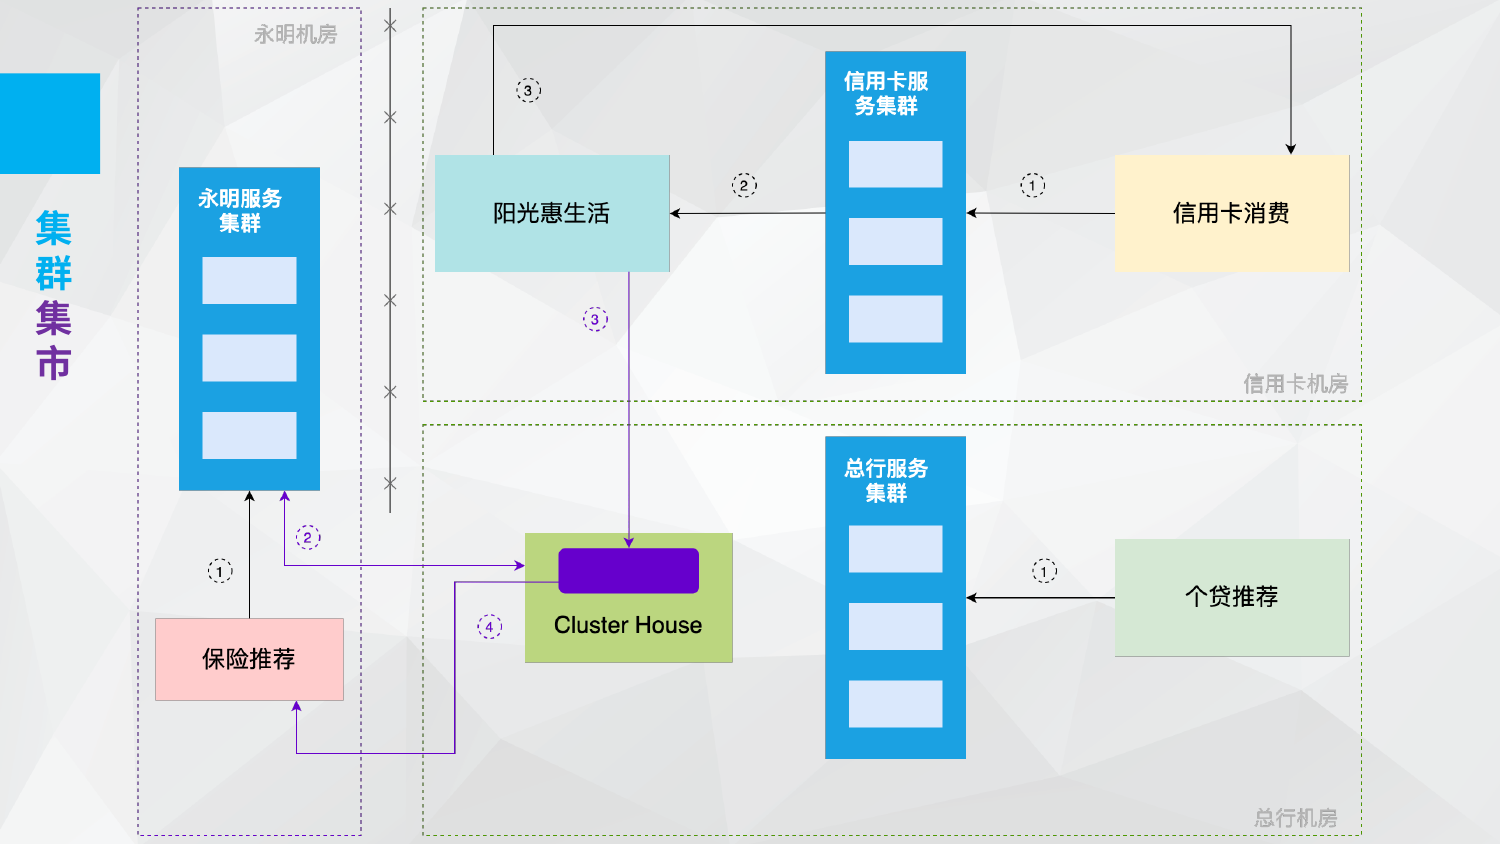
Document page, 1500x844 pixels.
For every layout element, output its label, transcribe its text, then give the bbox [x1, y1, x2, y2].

text_box [0, 73, 101, 174]
picture [0, 0, 1500, 844]
text_box 集群集市 [20, 197, 80, 393]
